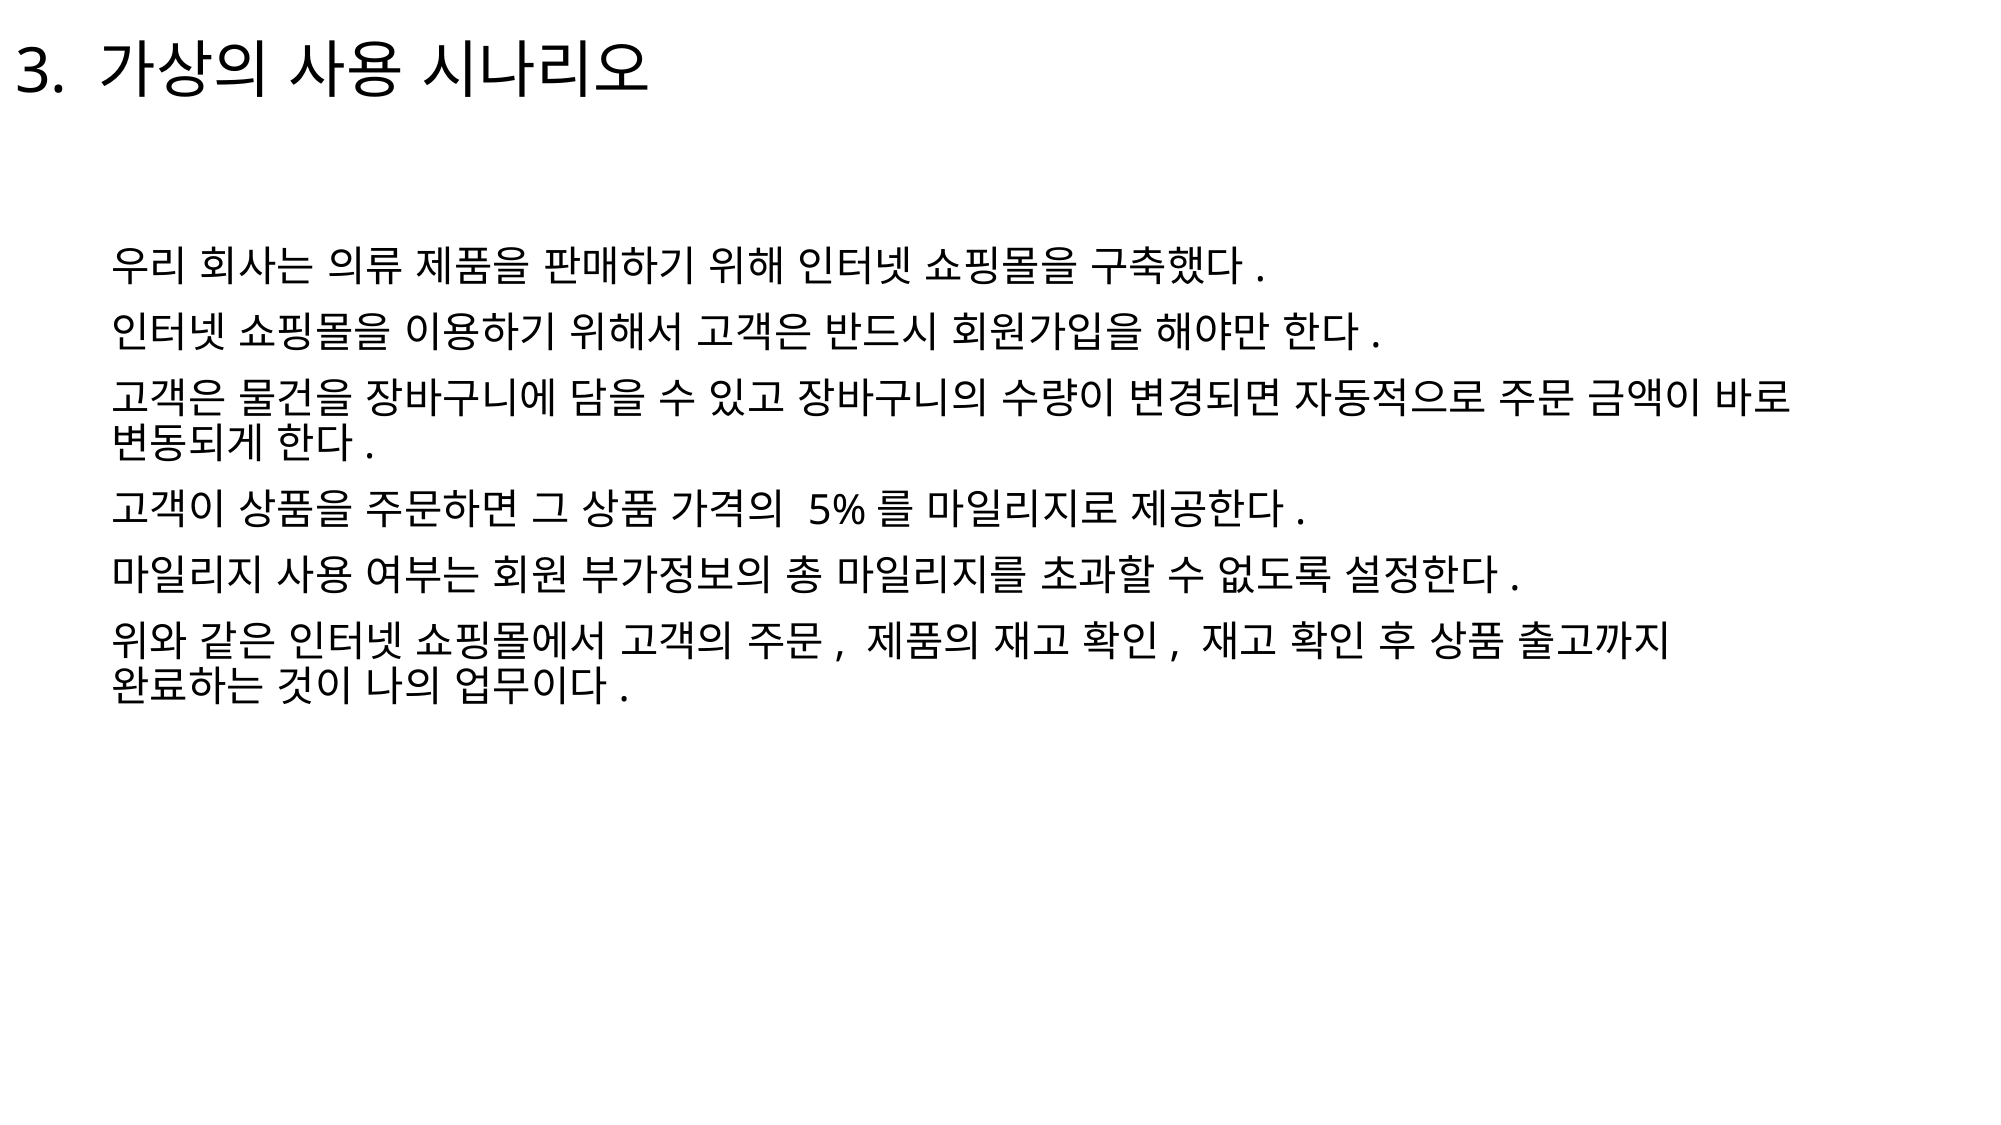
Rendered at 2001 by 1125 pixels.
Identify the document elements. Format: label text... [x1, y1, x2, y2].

title 3. 가상의 사용 시나리오 [0, 0, 1050, 144]
list 우리 회사는 의류 제품을 판매하기 위해 인터넷 쇼핑몰을 구축했다. 인터넷 쇼핑몰을 이용하기 위해서 고객은 반드시 회원가입을 해야만 한다. 고객은 물건을 장바구니에 담을 수 있고 장바구니의 수량이 변경되면 자동적으로 주문 금액이 바로 변동되게 한다. 고객이 상품을 주문하면 그 상품 가격의 5%를 마일리지로 제공한다. 마일리지 사용 여부는 회원 부가정보의 총 마일리지를 초과할 수 없도록 설정한다. 위와 같은 인터넷 쇼핑몰에서 고객의 주문, 제품의 재고 확인, 재고 확인 후 상품 출고까지 완료하는 것이 나의 업무이다. [96, 238, 1851, 919]
